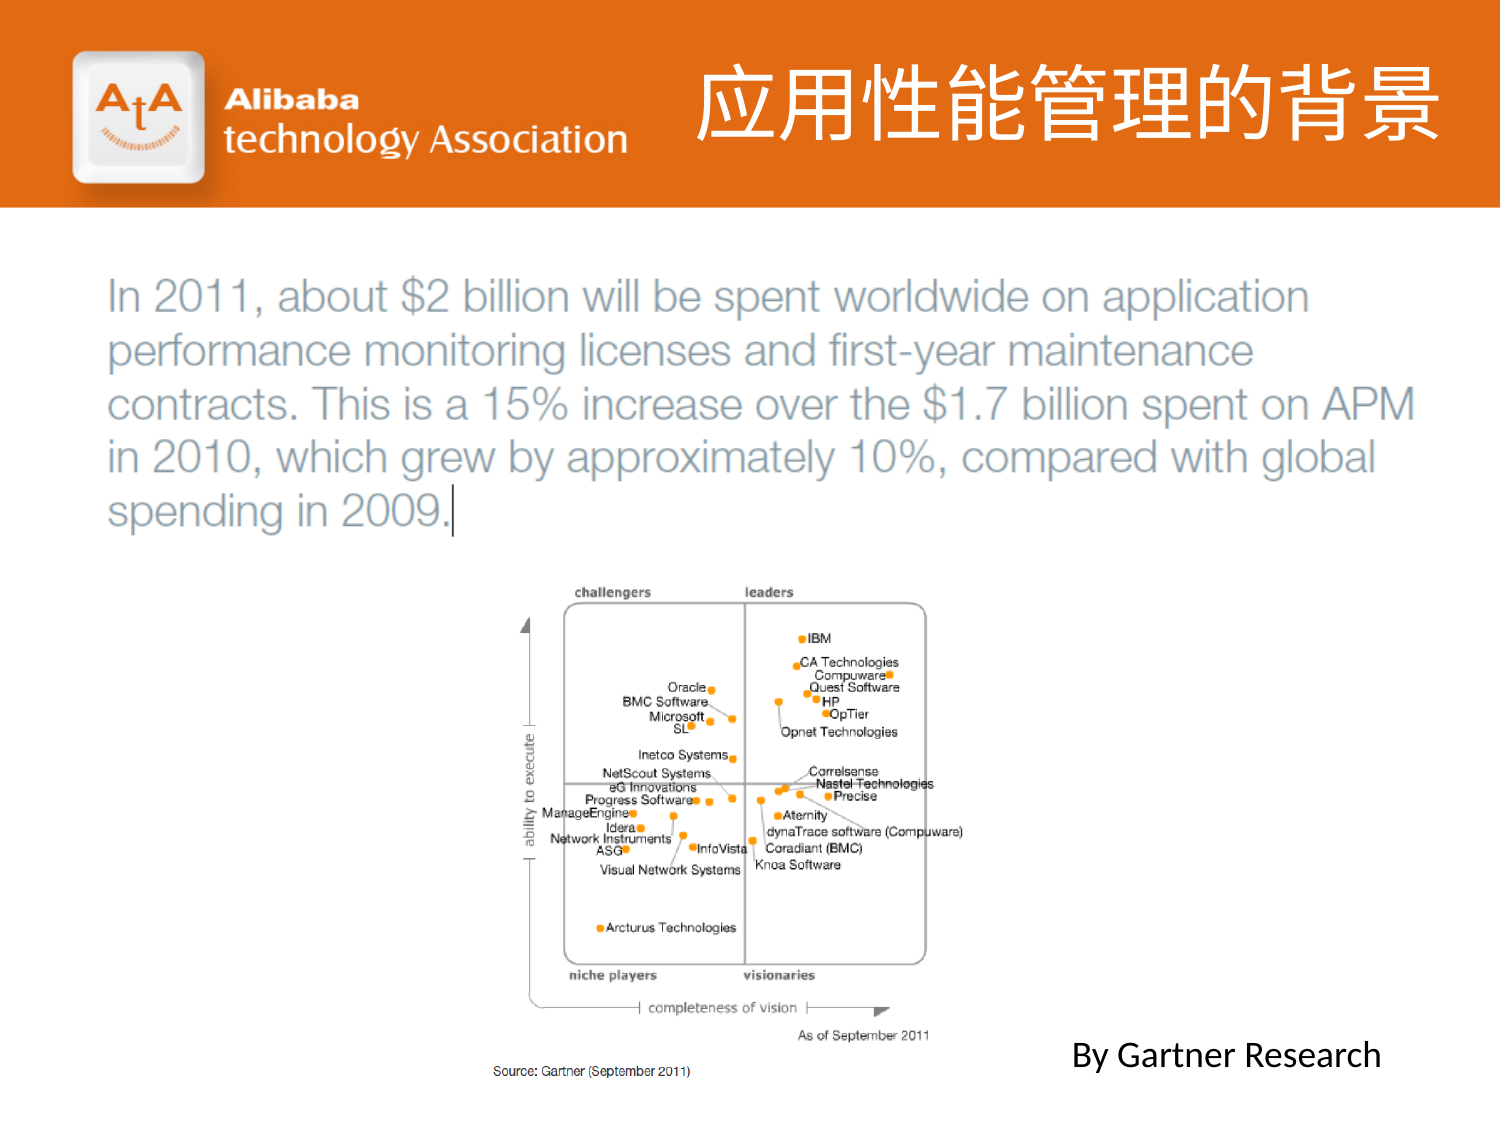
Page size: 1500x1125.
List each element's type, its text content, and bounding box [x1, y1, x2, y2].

text_box By Gartner Research [1057, 1023, 1400, 1083]
picture [0, 0, 1500, 1125]
title 应用性能管理的背景 [643, 7, 1495, 195]
